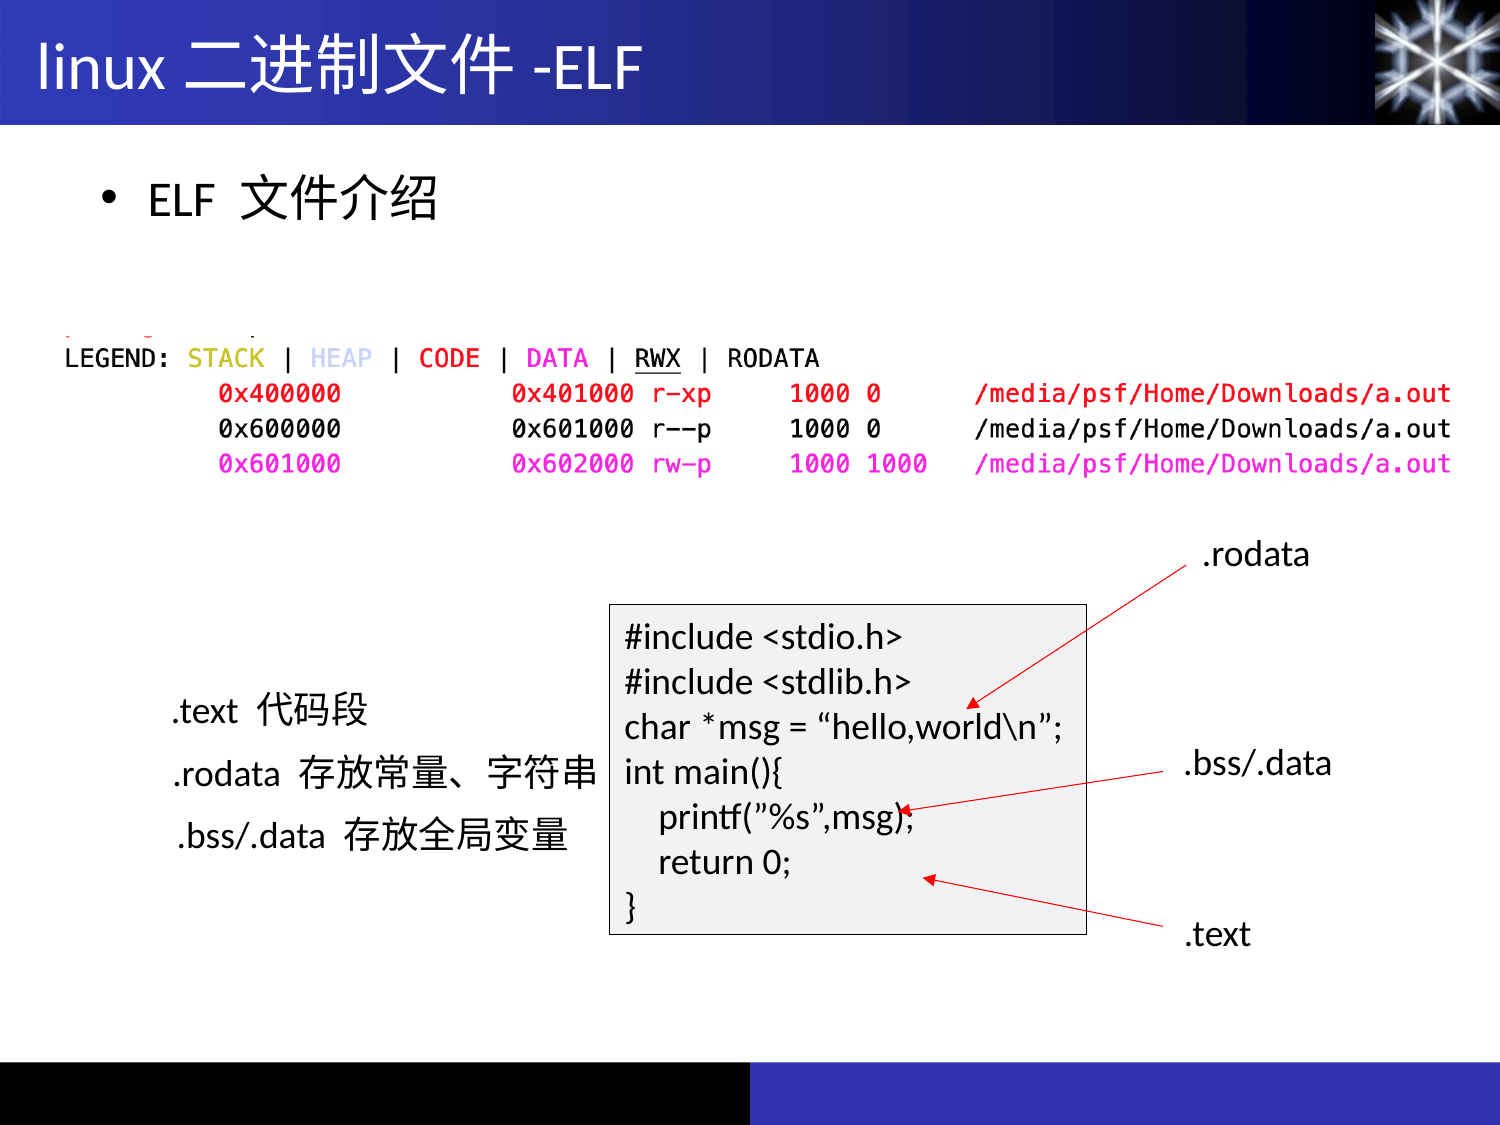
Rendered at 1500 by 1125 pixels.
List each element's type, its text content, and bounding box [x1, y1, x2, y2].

text_box .bss/.data 存放全局变量 [161, 803, 584, 864]
text_box .bss/.data [1168, 730, 1348, 791]
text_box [897, 771, 1163, 812]
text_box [922, 877, 1163, 927]
text_box linux二进制文件-ELF [22, 15, 732, 110]
text_box .rodata [1187, 521, 1326, 582]
text_box .rodata 存放常量、字符串 [157, 741, 609, 801]
picture [0, 0, 1500, 125]
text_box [966, 564, 1187, 710]
text_box .text 代码段 [156, 678, 384, 739]
text_box .text [1168, 902, 1267, 962]
text_box ELF 文件介绍 [85, 158, 454, 234]
picture [58, 336, 1500, 484]
text_box #include <stdio.h> #include <stdlib.h> char *msg = “hello,world\n”; int main(){ printf(”%s”,msg); return 0; } [609, 604, 1087, 935]
